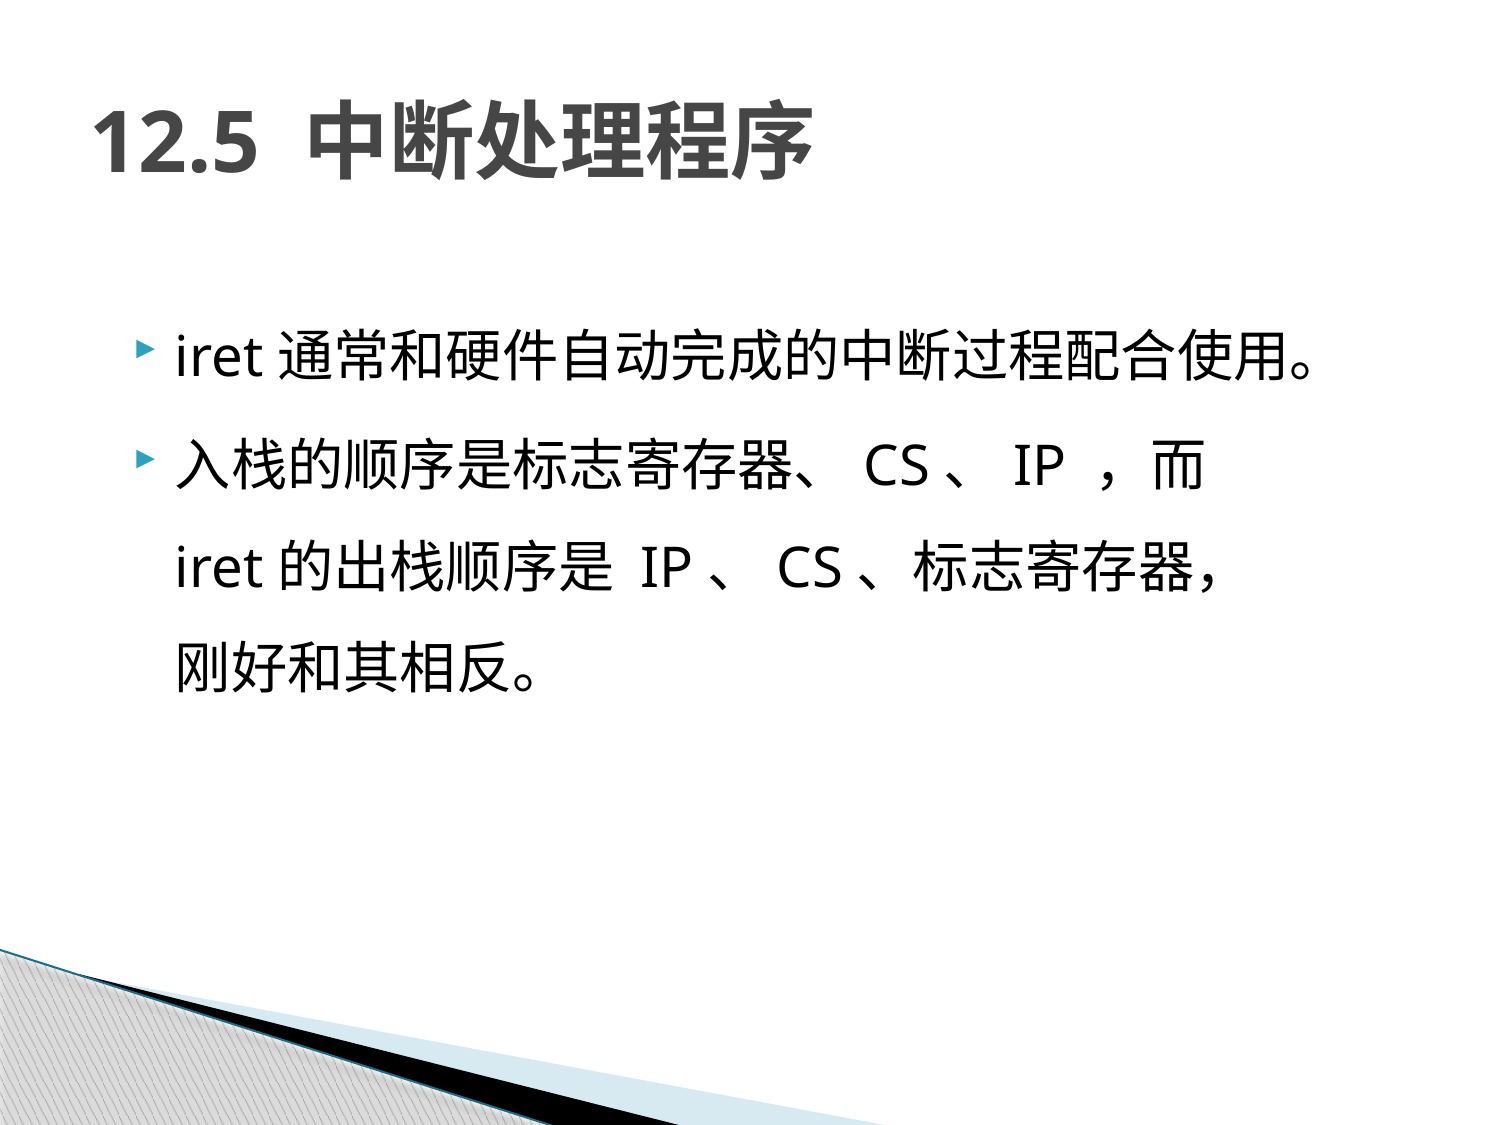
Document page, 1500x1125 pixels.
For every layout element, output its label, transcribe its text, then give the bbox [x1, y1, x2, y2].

list iret通常和硬件自动完成的中断过程配合使用。 入栈的顺序是标志寄存器、CS、IP ，而iret的出栈顺序是 IP、CS、标志寄存器，刚好和其相反。 [100, 278, 1306, 954]
title 12.5 中断处理程序 [75, 45, 1425, 233]
